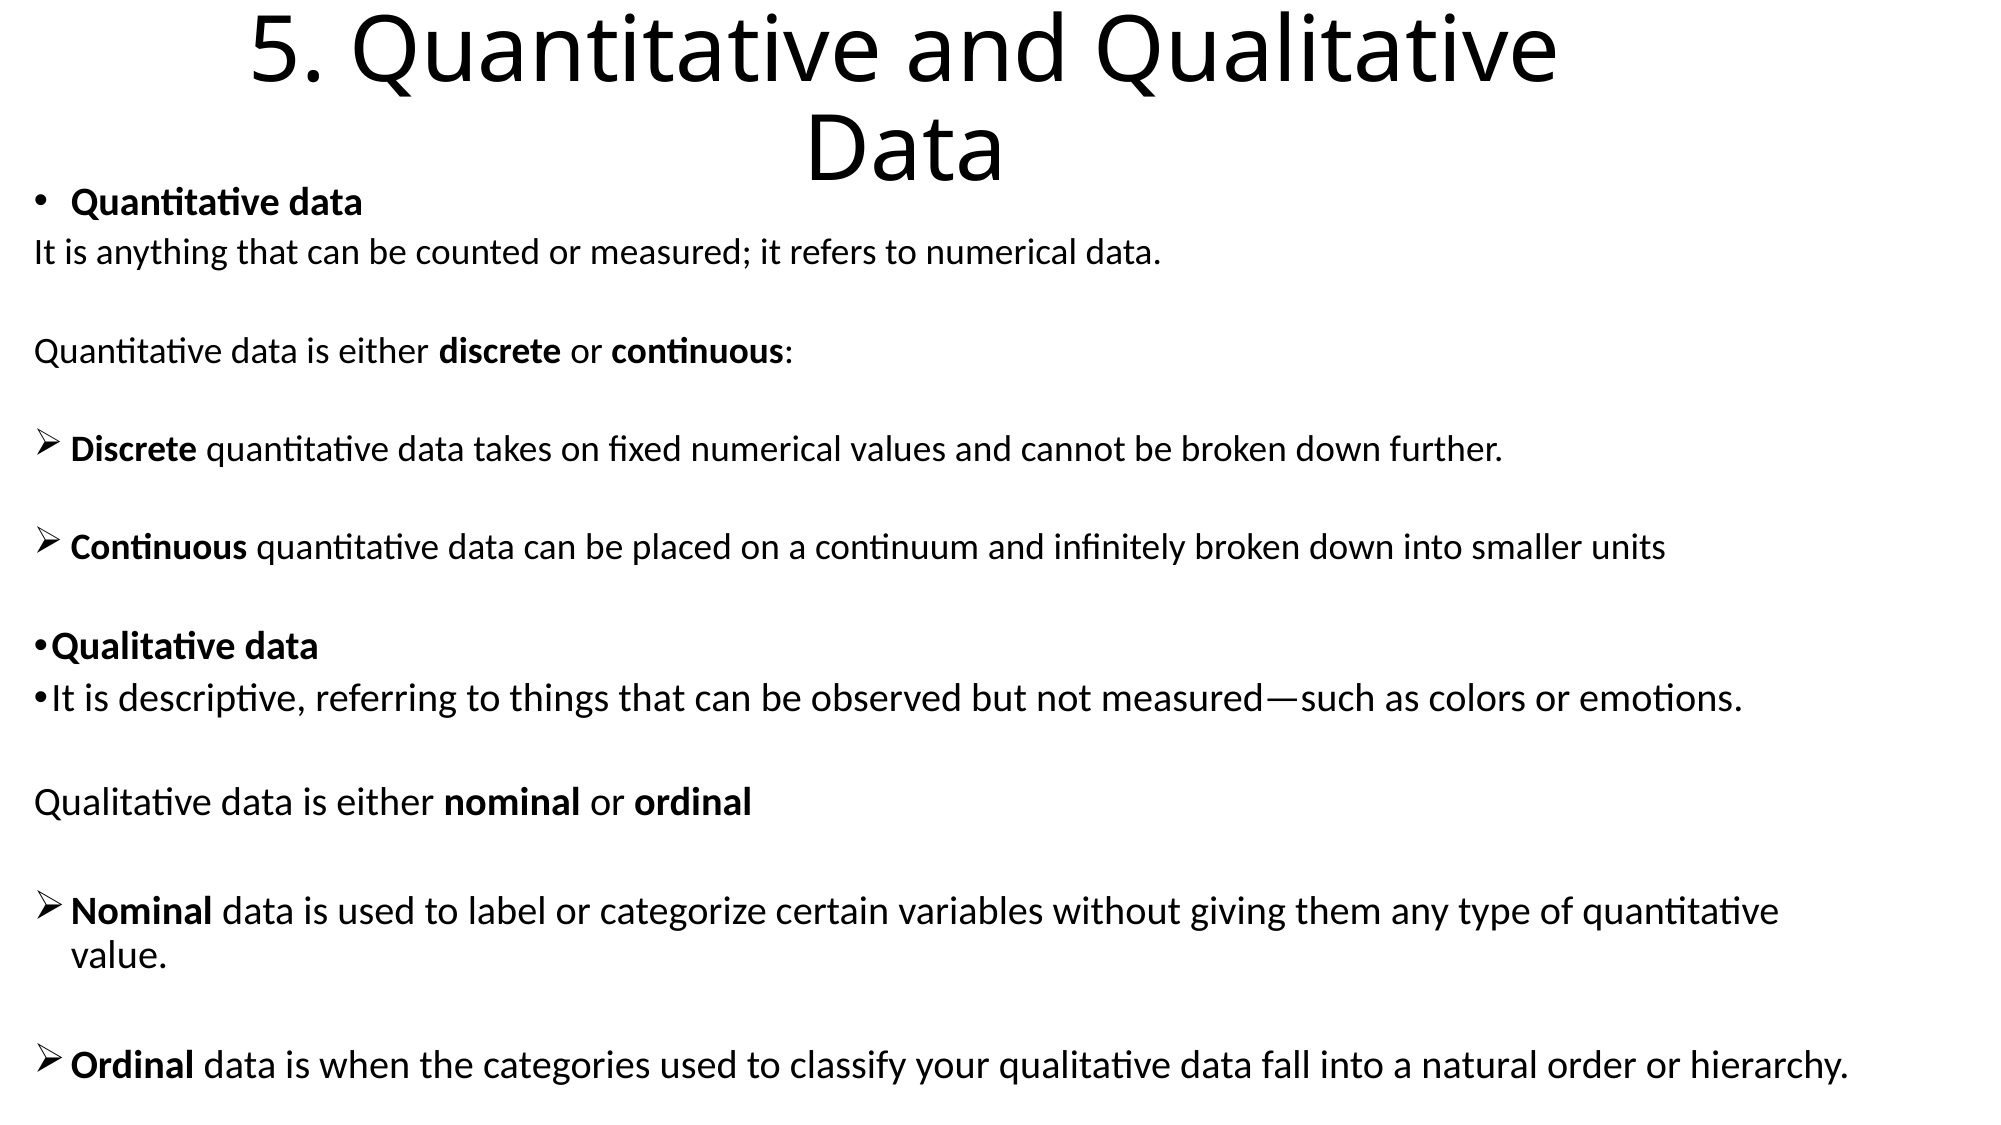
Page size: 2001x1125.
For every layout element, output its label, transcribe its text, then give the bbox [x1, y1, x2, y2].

list Quantitative data It is anything that can be counted or measured; it refers to numerical data. Quantitative data is either discrete or continuous: Discrete quantitative data takes on fixed numerical values and cannot be broken down further. Continuous quantitative data can be placed on a continuum and infinitely broken down into smaller units Qualitative data It is descriptive, referring to things that can be observed but not measured—such as colors or emotions. Qualitative data is either nominal or ordinal Nominal data is used to label or categorize certain variables without giving them any type of quantitative value. Ordinal data is when the categories used to classify your qualitative data fall into a natural order or hierarchy. [19, 173, 1871, 1125]
title 5. Quantitative and Qualitative Data [137, 14, 1674, 173]
